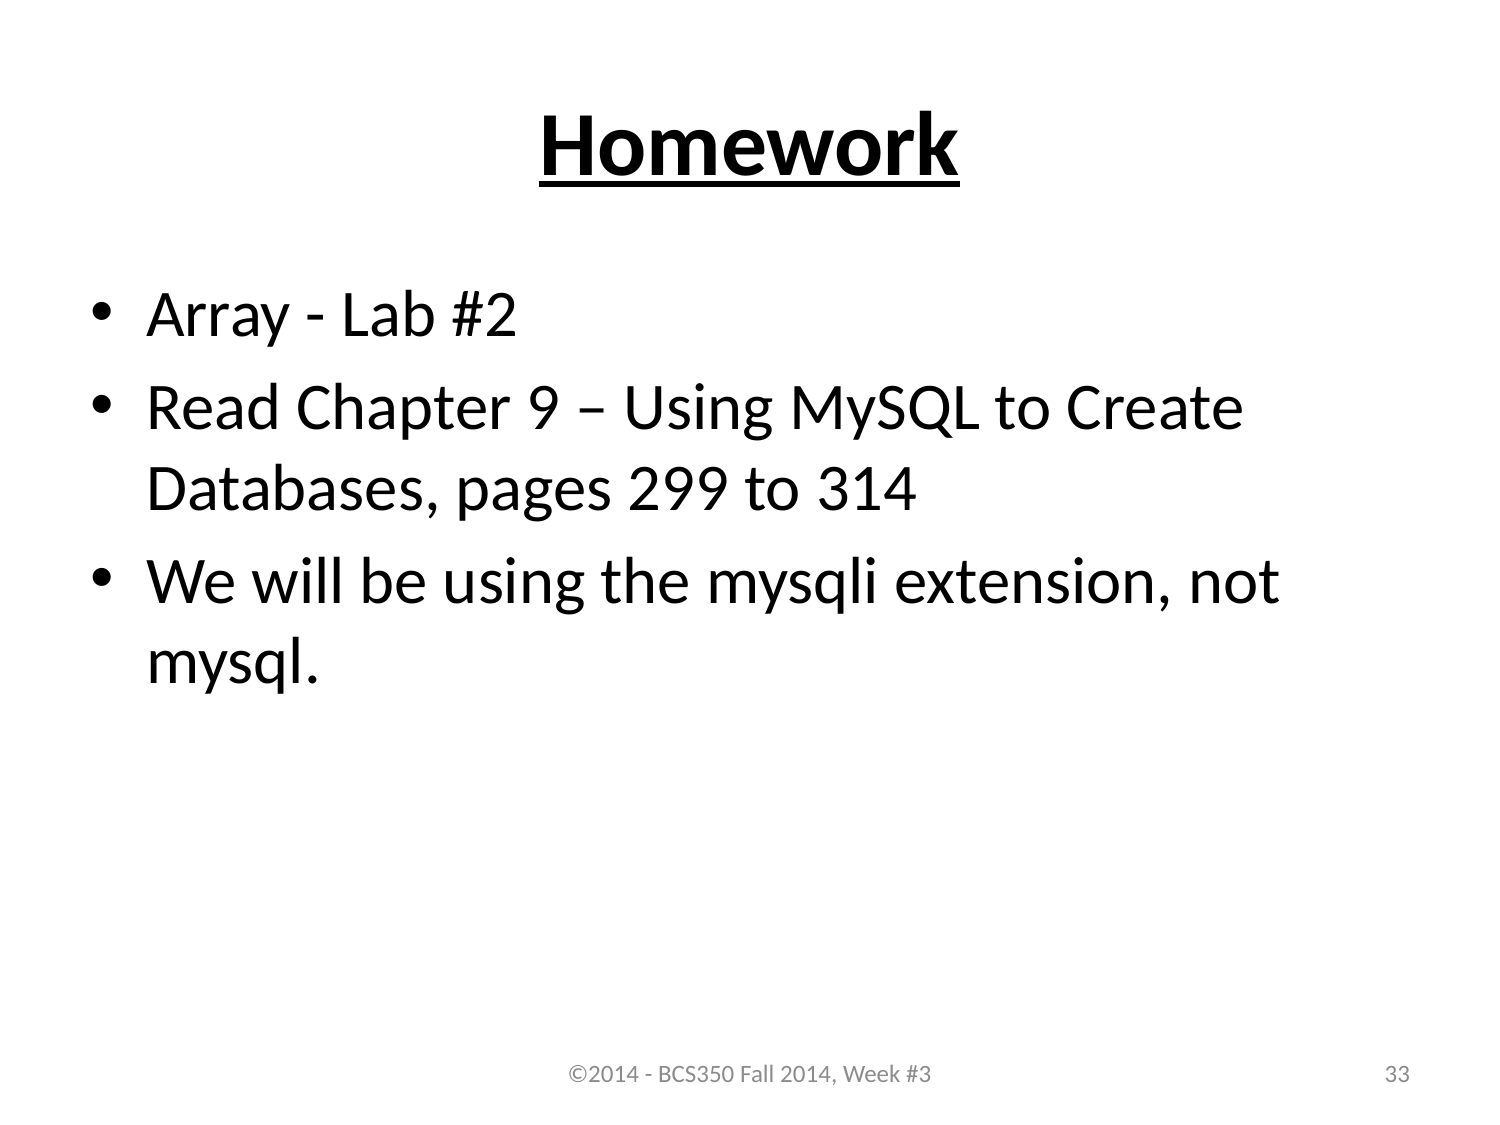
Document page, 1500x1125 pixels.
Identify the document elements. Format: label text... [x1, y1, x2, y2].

list Array - Lab #2 Read Chapter 9 – Using MySQL to Create Databases, pages 299 to 314 We will be using the mysqli extension, not mysql. [75, 262, 1425, 1005]
title Homework [75, 45, 1425, 233]
footer ©2014 - BCS350 Fall 2014, Week #3 [512, 1042, 988, 1103]
slide_number 33 [1074, 1042, 1425, 1103]
